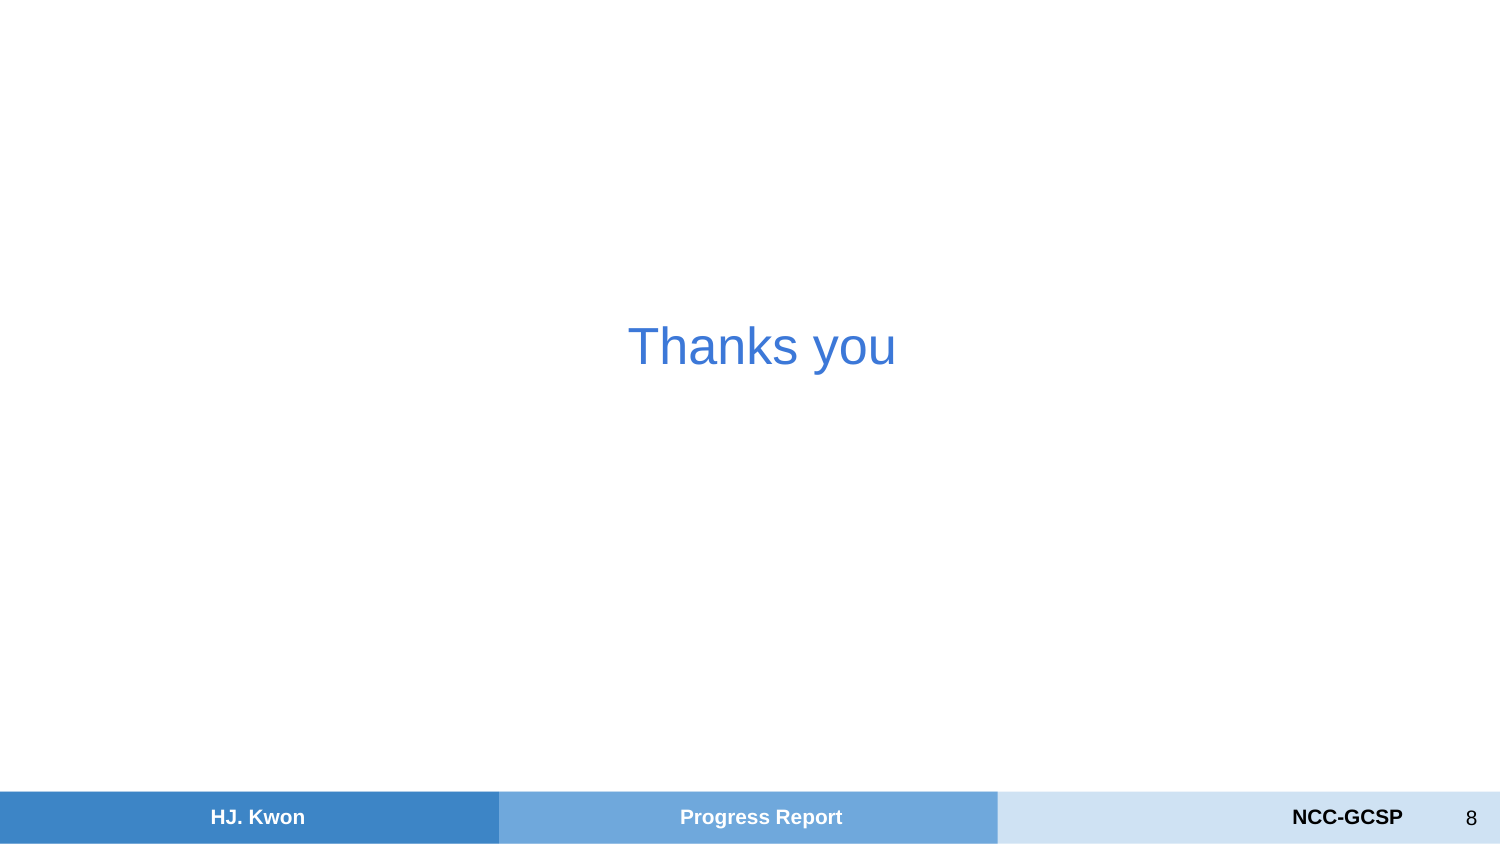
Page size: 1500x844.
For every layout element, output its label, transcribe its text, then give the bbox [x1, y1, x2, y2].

text_box Progress Report [665, 790, 860, 842]
slide_number ‹#› [1402, 784, 1493, 844]
text_box [1493, 791, 1500, 844]
text_box [998, 791, 1402, 844]
text_box Thanks you [263, 297, 1262, 391]
text_box HJ. Kwon [195, 790, 390, 842]
text_box [499, 791, 998, 844]
text_box [0, 791, 499, 844]
text_box NCC-GCSP [1277, 790, 1428, 842]
